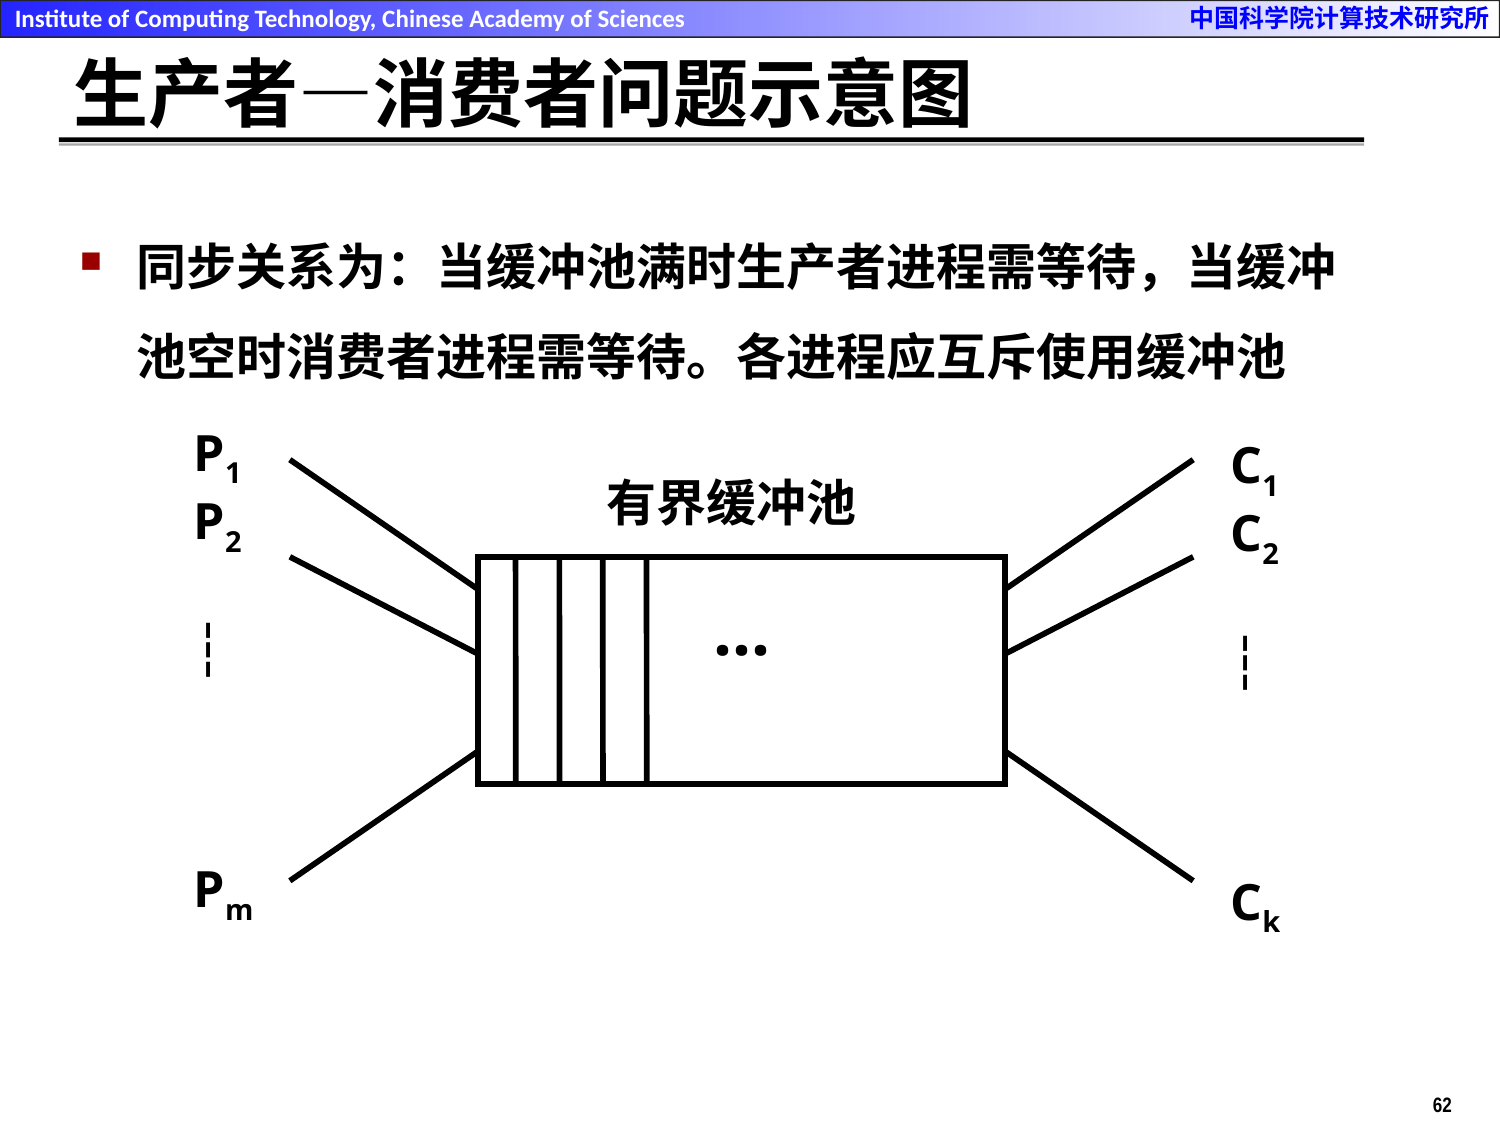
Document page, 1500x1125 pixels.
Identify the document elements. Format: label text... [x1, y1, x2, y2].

text_box [615, 2, 619, 16]
text_box b [415, 2, 419, 13]
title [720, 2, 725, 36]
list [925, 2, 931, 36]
text_box [615, 26, 619, 36]
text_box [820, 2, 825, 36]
text_box P3 [515, 2, 519, 36]
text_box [193, 420, 1307, 928]
text_box 同步关系为：当缓冲池满时生产者进程需等待，当缓冲池空时消费者进程需等待。各进程应互斥使用缓冲池 [65, 198, 1361, 1075]
title 生产者—消费者问题示意图 [58, 49, 1361, 135]
text_box b [415, 16, 419, 36]
